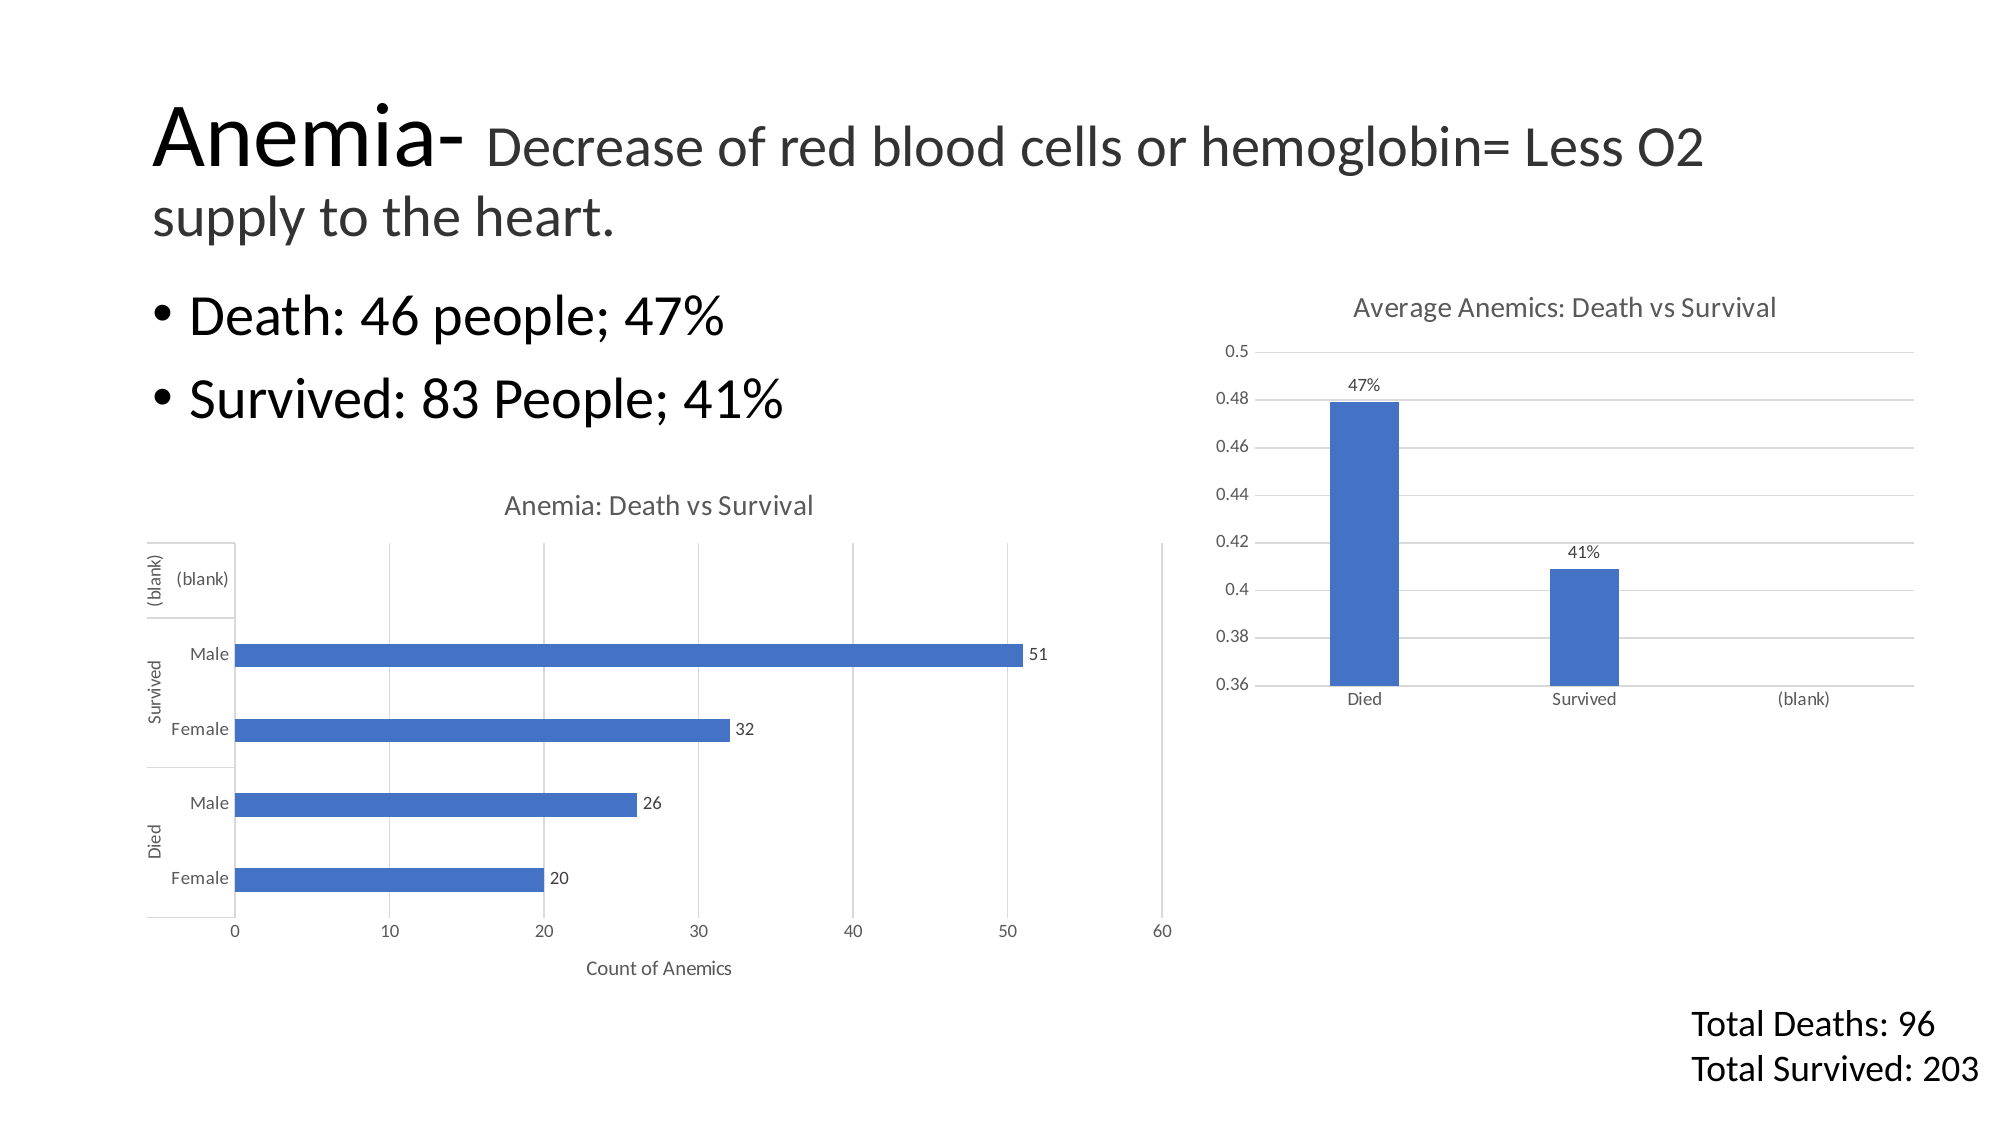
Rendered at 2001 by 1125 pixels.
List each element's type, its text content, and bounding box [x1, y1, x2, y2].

list Death: 46 people; 47% Survived: 83 People; 41% [137, 277, 1863, 992]
chart [1201, 270, 1929, 720]
title Anemia- Decrease of red blood cells or hemoglobin= Less O2 supply to the heart. [137, 59, 1863, 277]
text_box Total Deaths: 96 Total Survived: 203 [1676, 991, 2000, 1125]
chart [125, 466, 1194, 1011]
